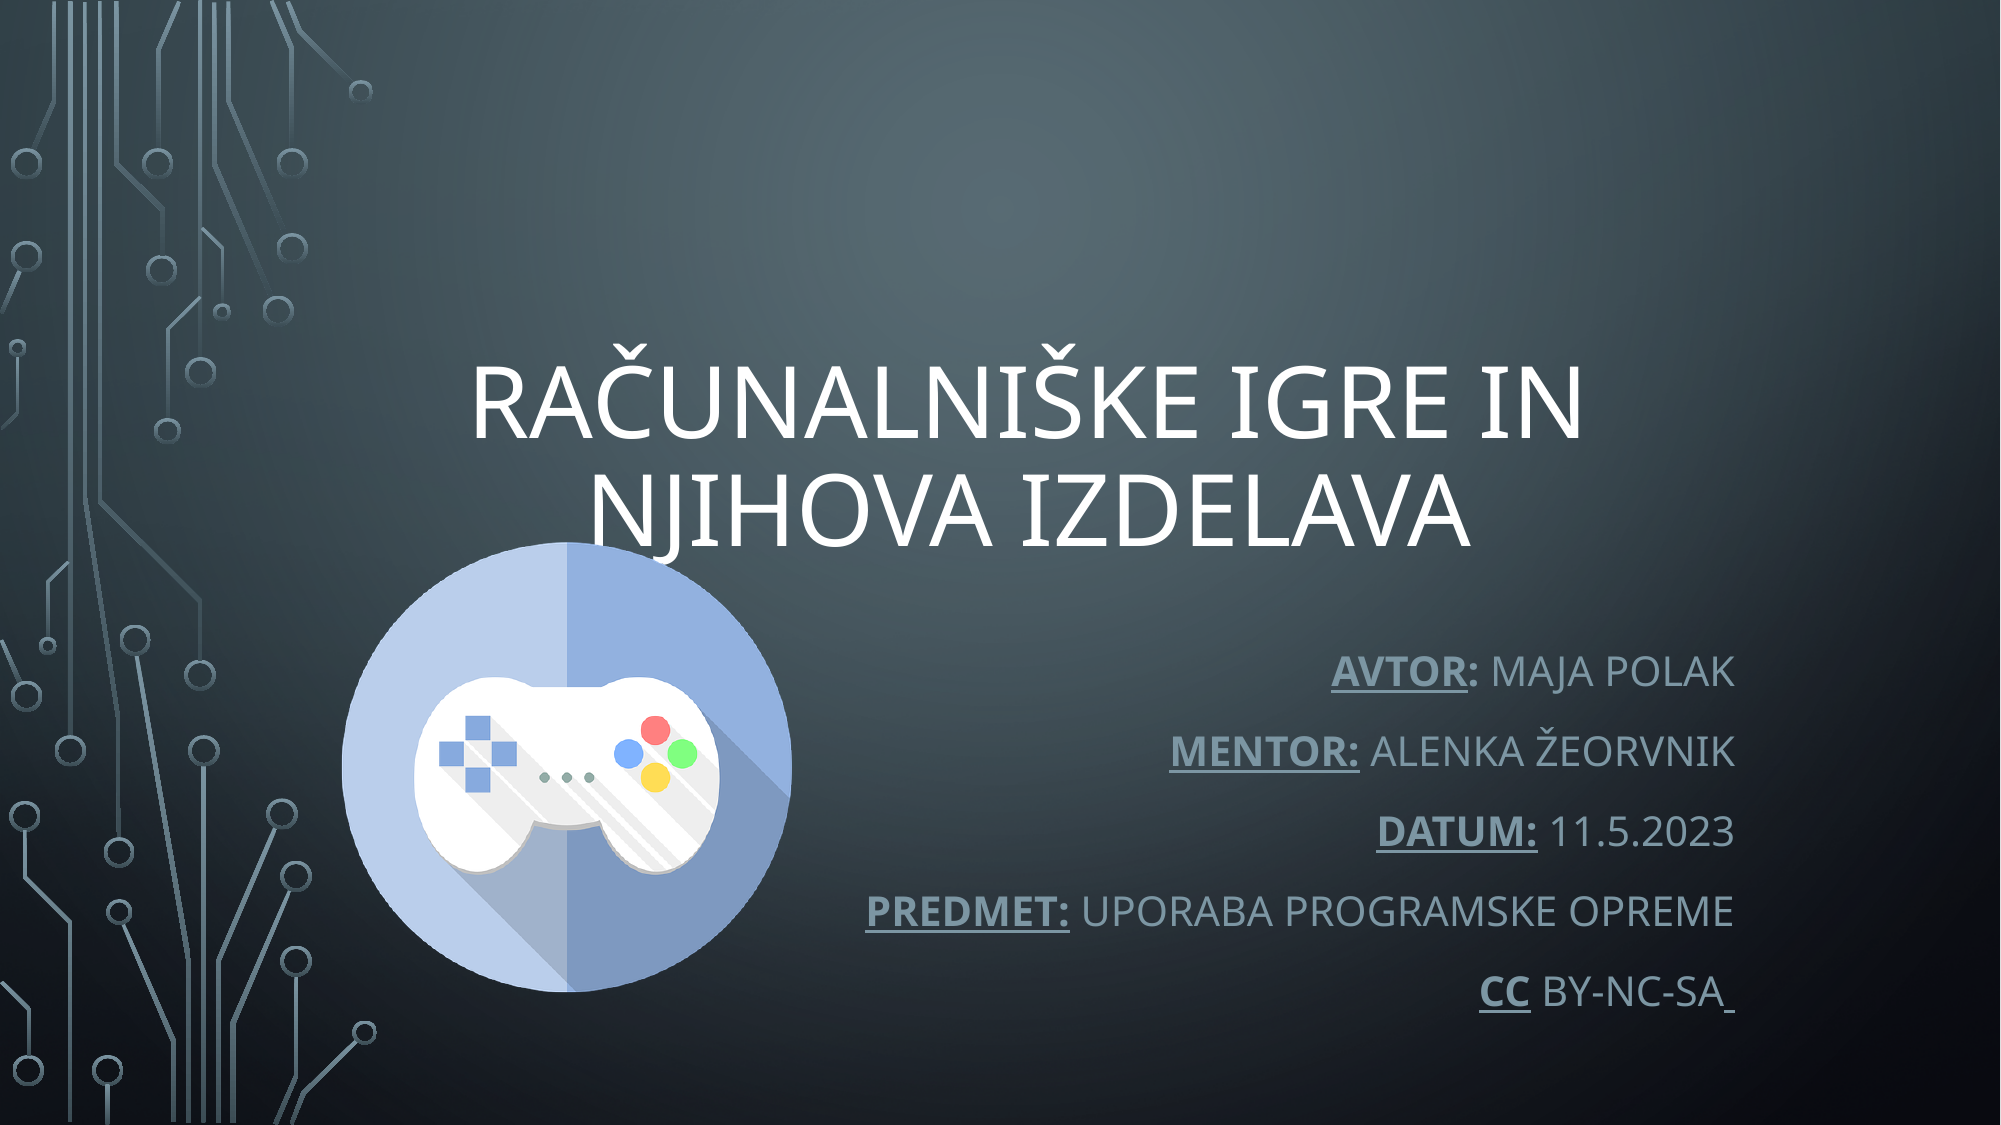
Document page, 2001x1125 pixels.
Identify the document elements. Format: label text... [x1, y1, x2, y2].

picture [307, 507, 826, 1026]
subtitle AVTOR: Maja Polak MENTOR: ALENKA ŽEORVNIK DATUM: 11.5.2023 PREDMET: UPORABA PROGRAMSKE OPREME CC BY-NC-SA [826, 628, 1750, 1026]
title Računalniške igre in njihova izdelava [307, 184, 1750, 576]
